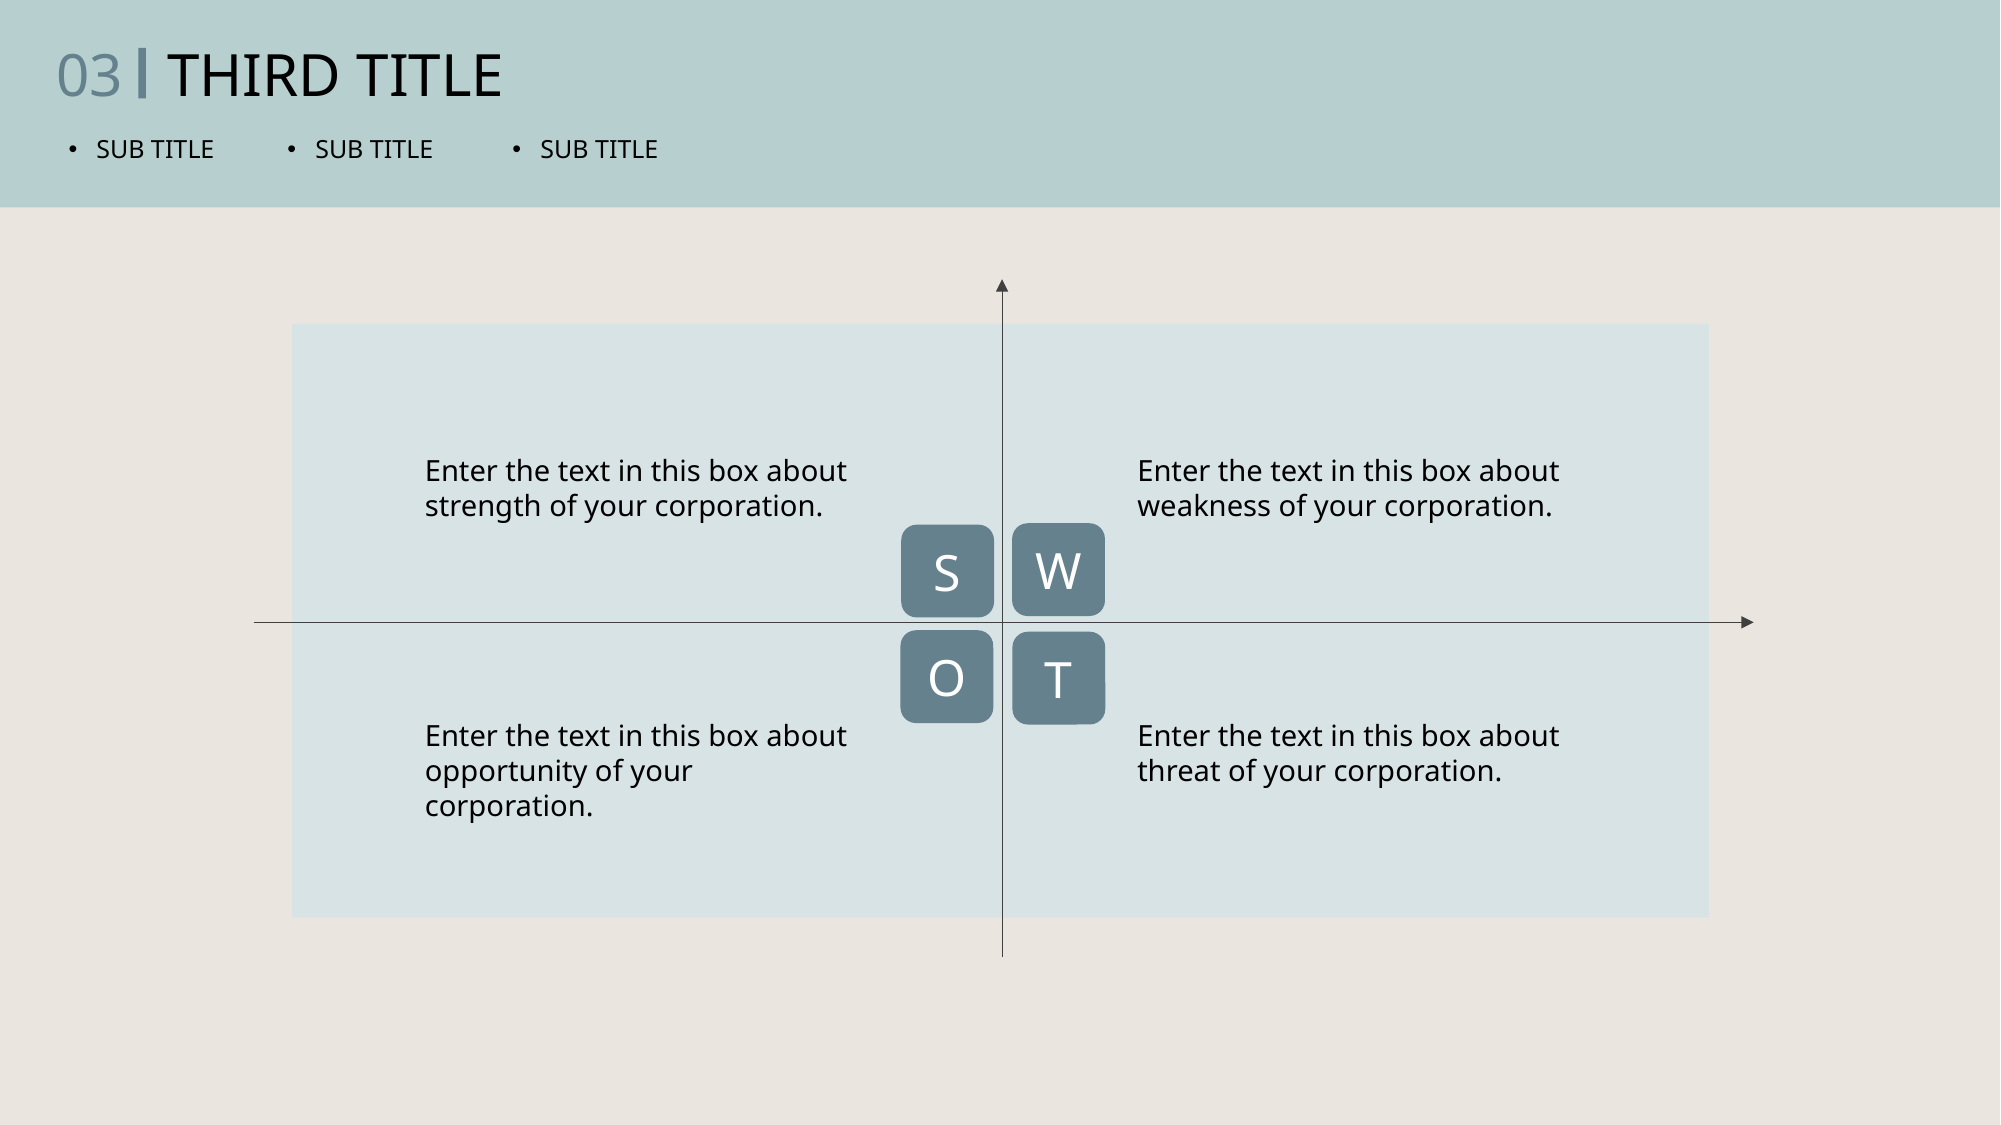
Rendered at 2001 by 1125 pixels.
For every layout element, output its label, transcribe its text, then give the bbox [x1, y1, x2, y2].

text_box THIRD TITLE [152, 30, 595, 115]
text_box [1003, 623, 1710, 918]
text_box S [900, 523, 996, 619]
text_box Enter the text in this box about opportunity of your corporation. [410, 710, 881, 830]
text_box T [1011, 630, 1107, 726]
text_box Enter the text in this box about weakness of your corporation. [1122, 445, 1594, 530]
text_box Enter the text in this box about strength of your corporation. [410, 445, 881, 530]
text_box Enter the text in this box about threat of your corporation. [1122, 710, 1594, 795]
text_box SUB TITLE [53, 126, 272, 171]
text_box [0, 0, 2000, 208]
text_box O [899, 629, 995, 725]
text_box SUB TITLE [497, 126, 791, 171]
text_box [291, 323, 1002, 622]
text_box [291, 623, 1002, 918]
text_box SUB TITLE [272, 126, 497, 171]
text_box W [1011, 522, 1107, 618]
text_box 03 [41, 30, 152, 115]
text_box [1003, 323, 1710, 622]
text_box [137, 47, 147, 99]
